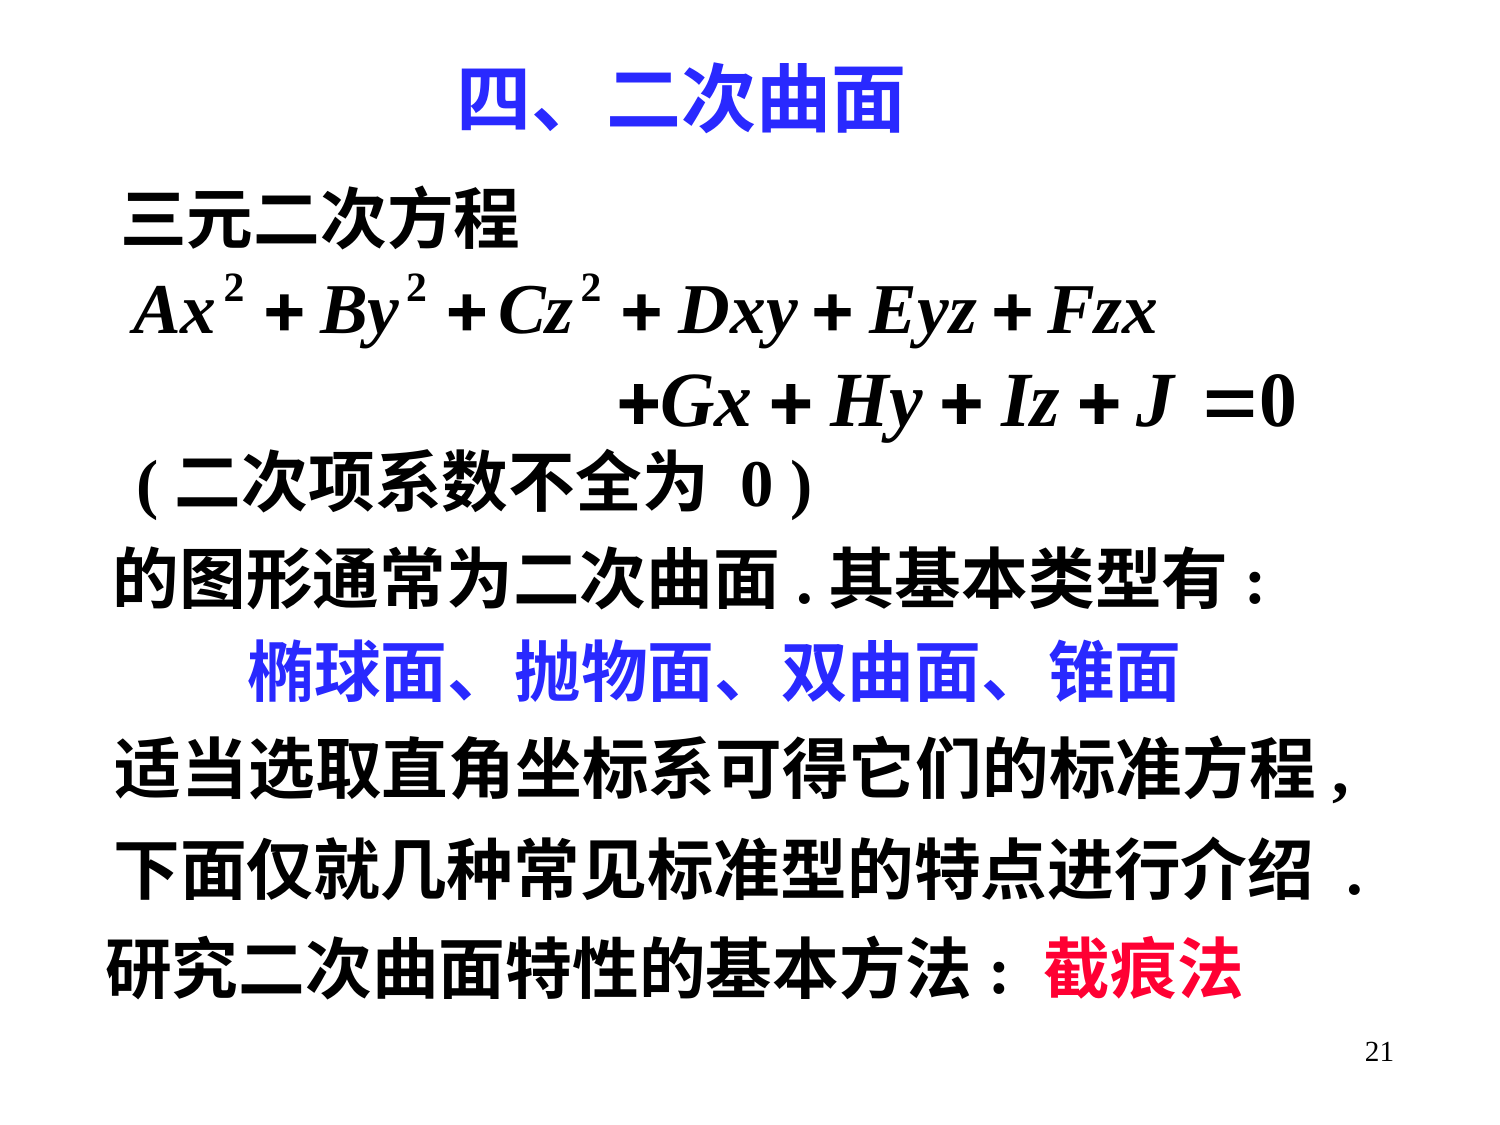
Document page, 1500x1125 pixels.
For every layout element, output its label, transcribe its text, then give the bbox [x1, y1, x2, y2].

text_box 的图形通常为二次曲面. [98, 529, 862, 625]
title 四、二次曲面 [373, 46, 990, 147]
text_box 下面仅就几种常见标准型的特点进行介绍 . [98, 820, 1378, 916]
text_box 三元二次方程 [105, 169, 551, 265]
text_box 适当选取直角坐标系可得它们的标准方程, [100, 719, 1364, 815]
text_box 其基本类型有: [862, 529, 1299, 622]
text_box 椭球面、抛物面、双曲面、锥面 [232, 622, 1430, 718]
text_box 研究二次曲面特性的基本方法: 截痕法 [90, 919, 1274, 1015]
slide_number 21 [1096, 1025, 1410, 1100]
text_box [609, 361, 1301, 450]
text_box (二次项系数不全为 0 ) [122, 431, 973, 527]
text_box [116, 255, 1173, 364]
